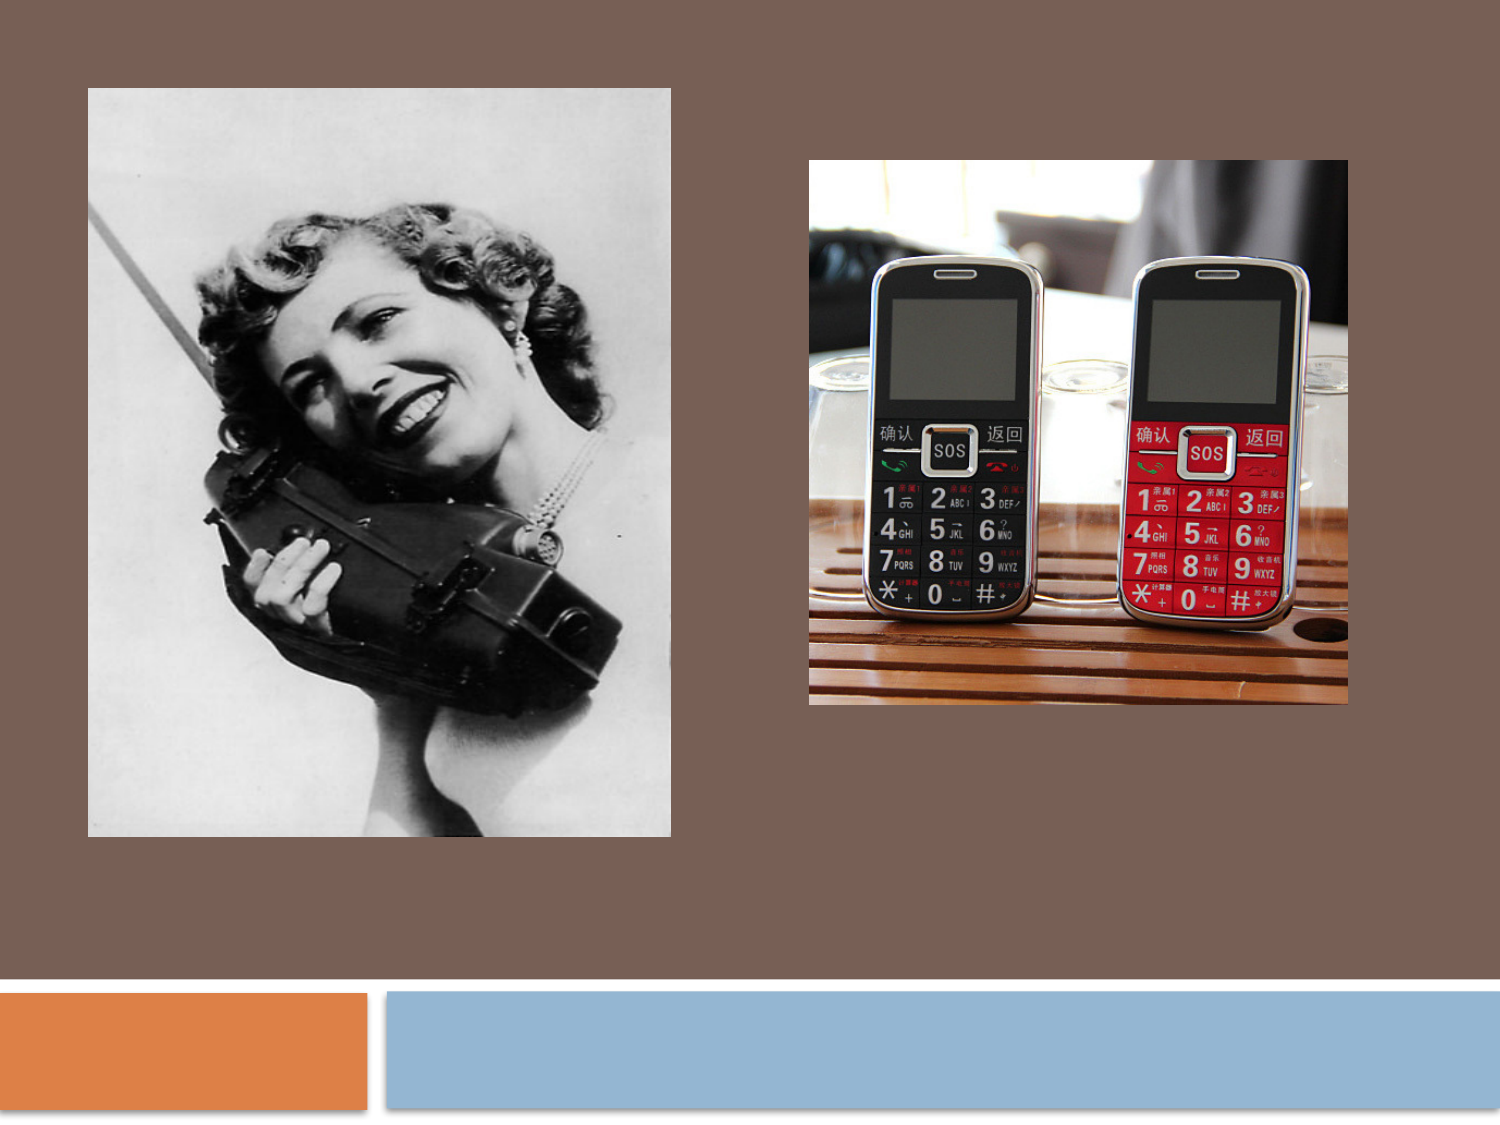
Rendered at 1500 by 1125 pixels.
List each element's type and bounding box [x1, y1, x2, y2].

picture [808, 160, 1349, 706]
picture [88, 88, 671, 837]
